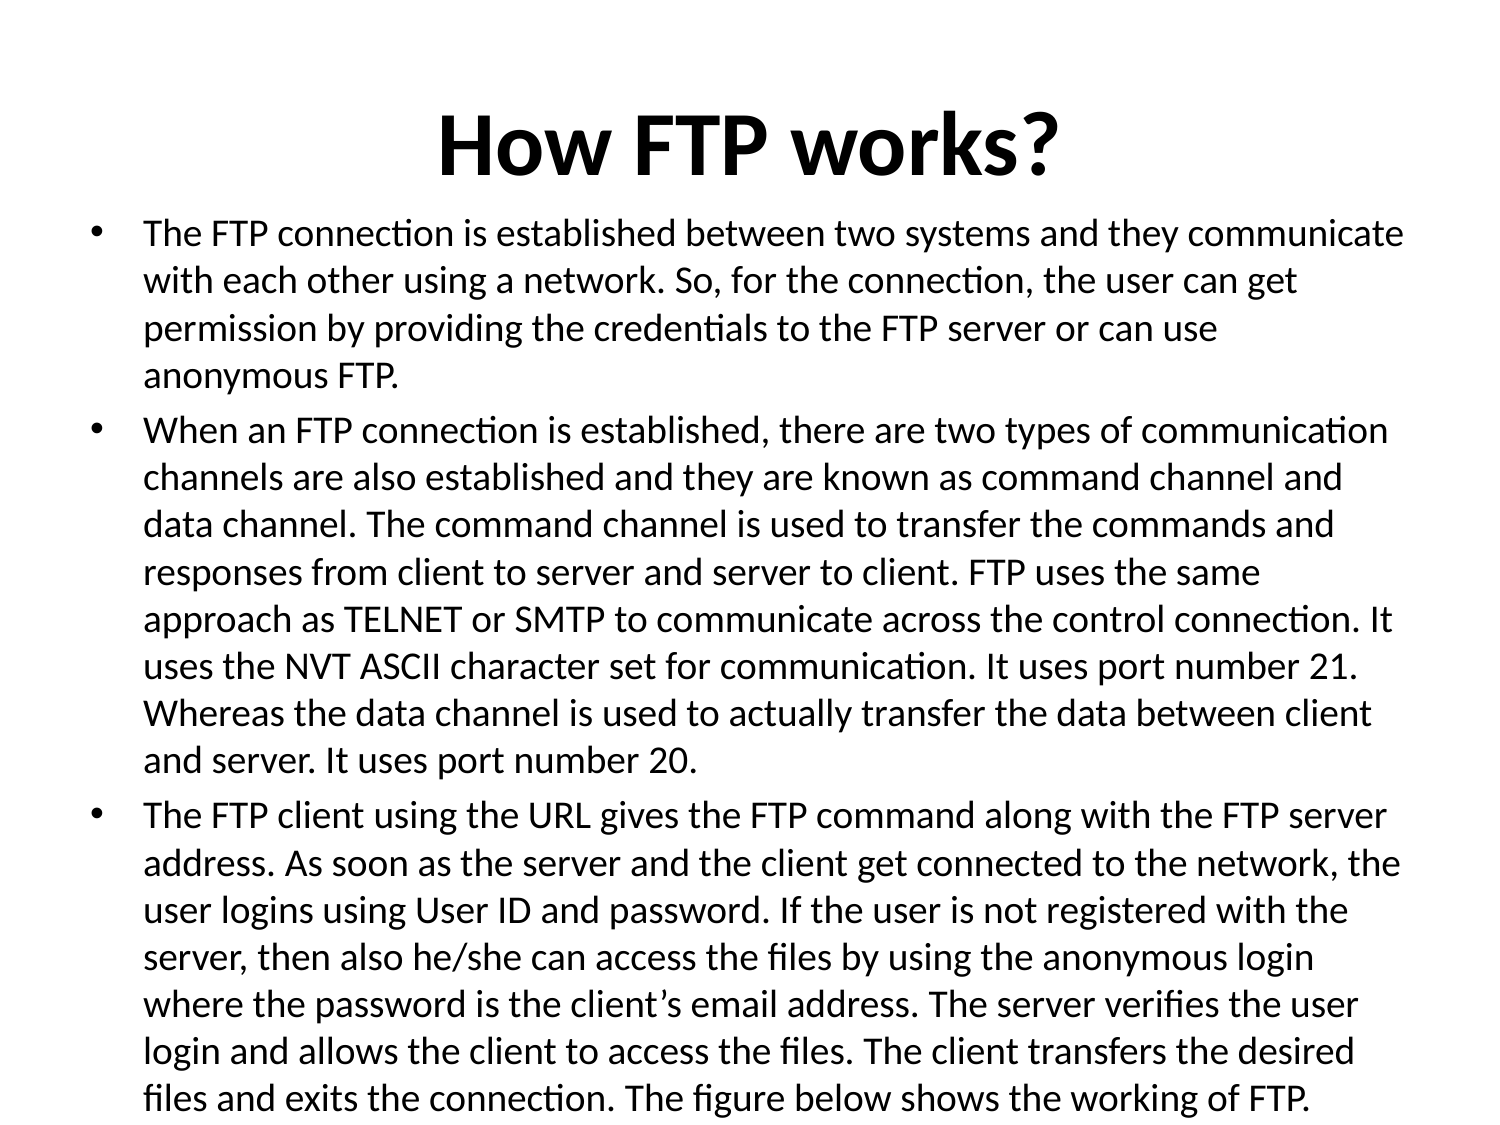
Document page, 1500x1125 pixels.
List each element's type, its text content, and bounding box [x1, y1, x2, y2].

title How FTP works? [75, 45, 1425, 200]
list The FTP connection is established between two systems and they communicate with each other using a network. So, for the connection, the user can get permission by providing the credentials to the FTP server or can use anonymous FTP. When an FTP connection is established, there are two types of communication channels are also established and they are known as command channel and data channel. The command channel is used to transfer the commands and responses from client to server and server to client. FTP uses the same approach as TELNET or SMTP to communicate across the control connection. It uses the NVT ASCII character set for communication. It uses port number 21. Whereas the data channel is used to actually transfer the data between client and server. It uses port number 20. The FTP client using the URL gives the FTP command along with the FTP server address. As soon as the server and the client get connected to the network, the user logins using User ID and password. If the user is not registered with the server, then also he/she can access the files by using the anonymous login where the password is the client’s email address. The server verifies the user login and allows the client to access the files. The client transfers the desired files and exits the connection. The figure below shows the working of FTP. [75, 200, 1425, 1125]
